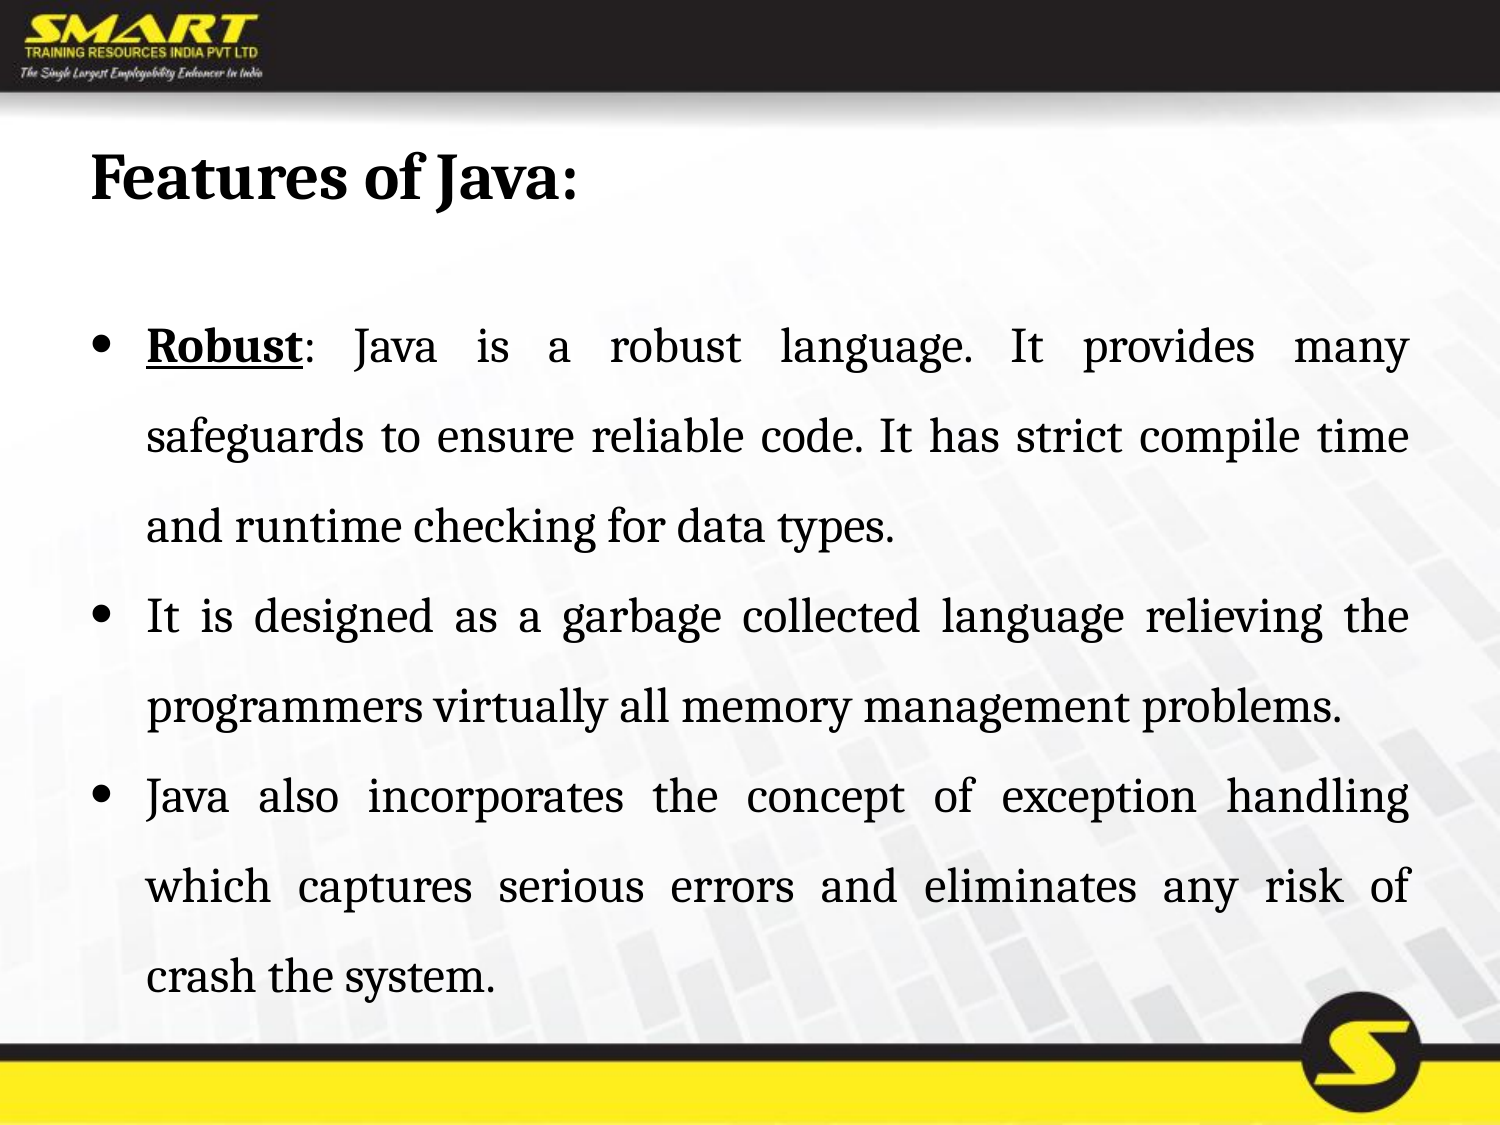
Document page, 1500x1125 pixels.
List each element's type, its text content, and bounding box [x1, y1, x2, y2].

title Features of Java: [75, 125, 1425, 275]
list Robust: Java is a robust language. It provides many safeguards to ensure reliable code. It has strict compile time and runtime checking for data types. It is designed as a garbage collected language relieving the programmers virtually all memory management problems. Java also incorporates the concept of exception handling which captures serious errors and eliminates any risk of crash the system. [75, 275, 1425, 980]
picture [0, 0, 1500, 1125]
